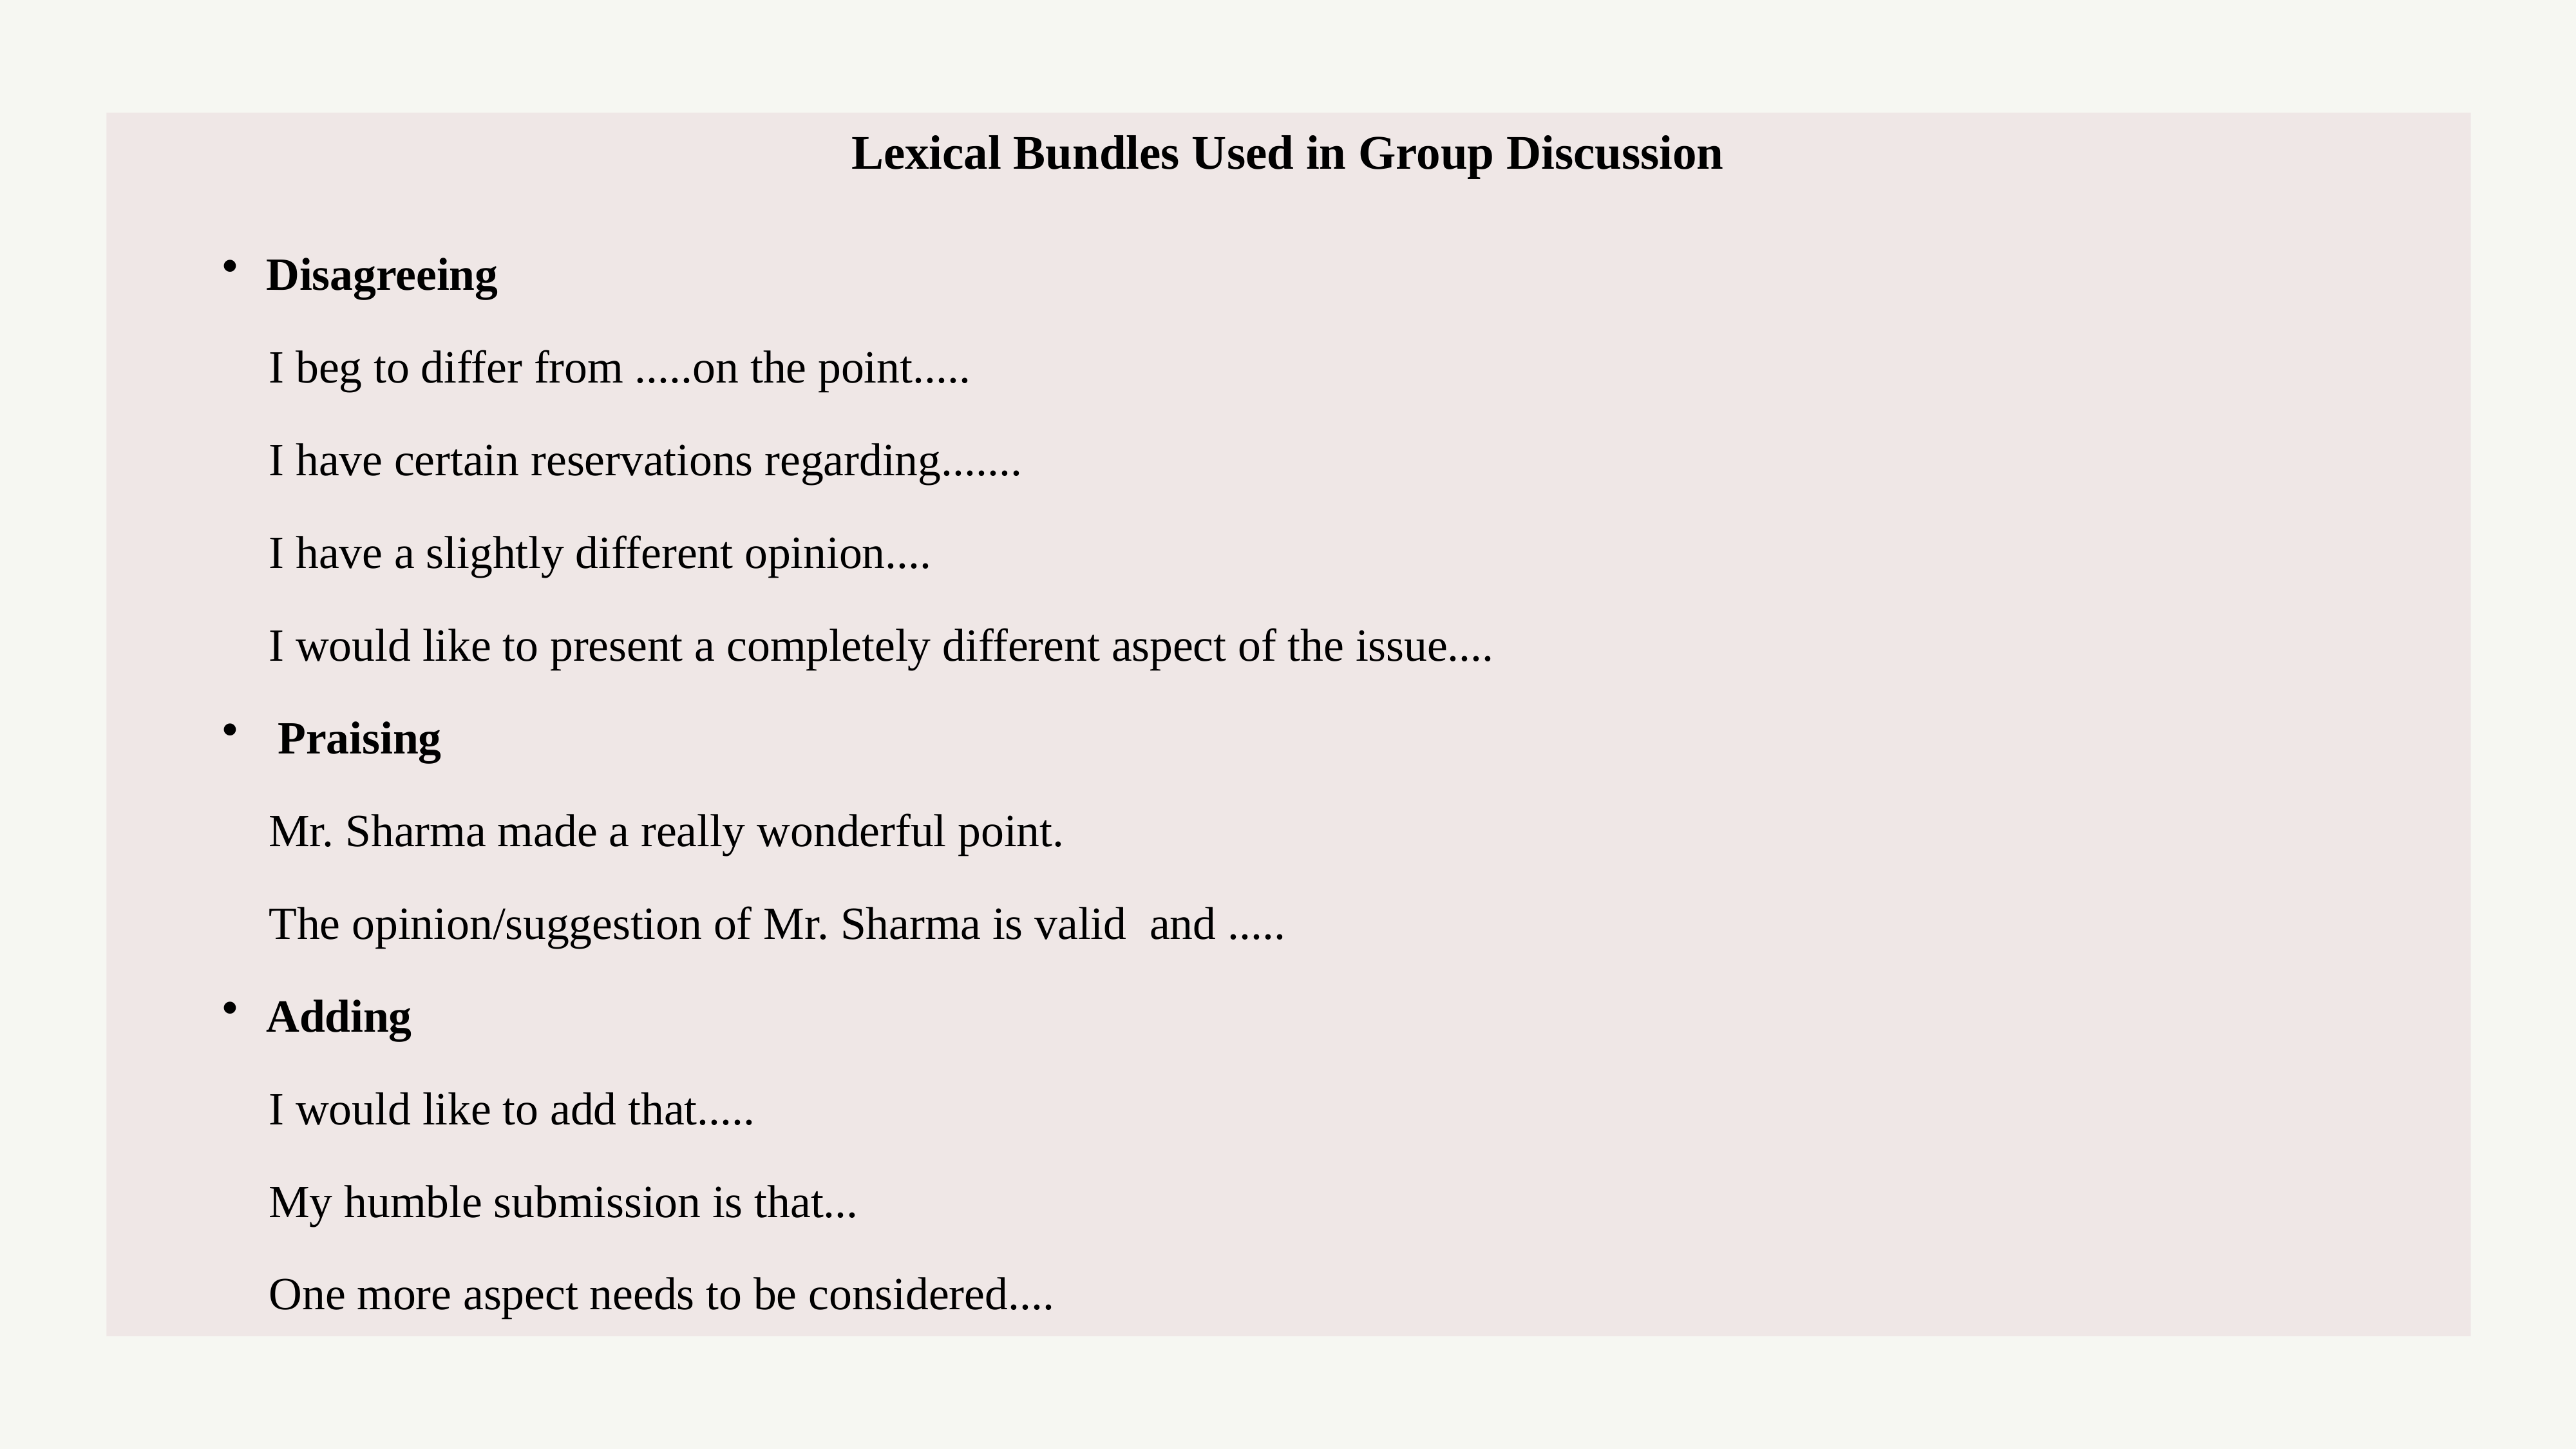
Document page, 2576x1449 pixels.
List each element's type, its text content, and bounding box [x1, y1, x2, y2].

list Lexical Bundles Used in Group Discussion [216, 88, 2359, 218]
list Disagreeing I beg to differ from .....on the point..... I have certain reservations regarding....... I have a slightly different opinion.... I would like to present a completely different aspect of the issue.... Praising Mr. Sharma made a really wonderful point. The opinion/suggestion of Mr. Sharma is valid and ..... Adding I would like to add that..... My humble submission is that... One more aspect needs to be considered.... [216, 249, 2360, 1329]
